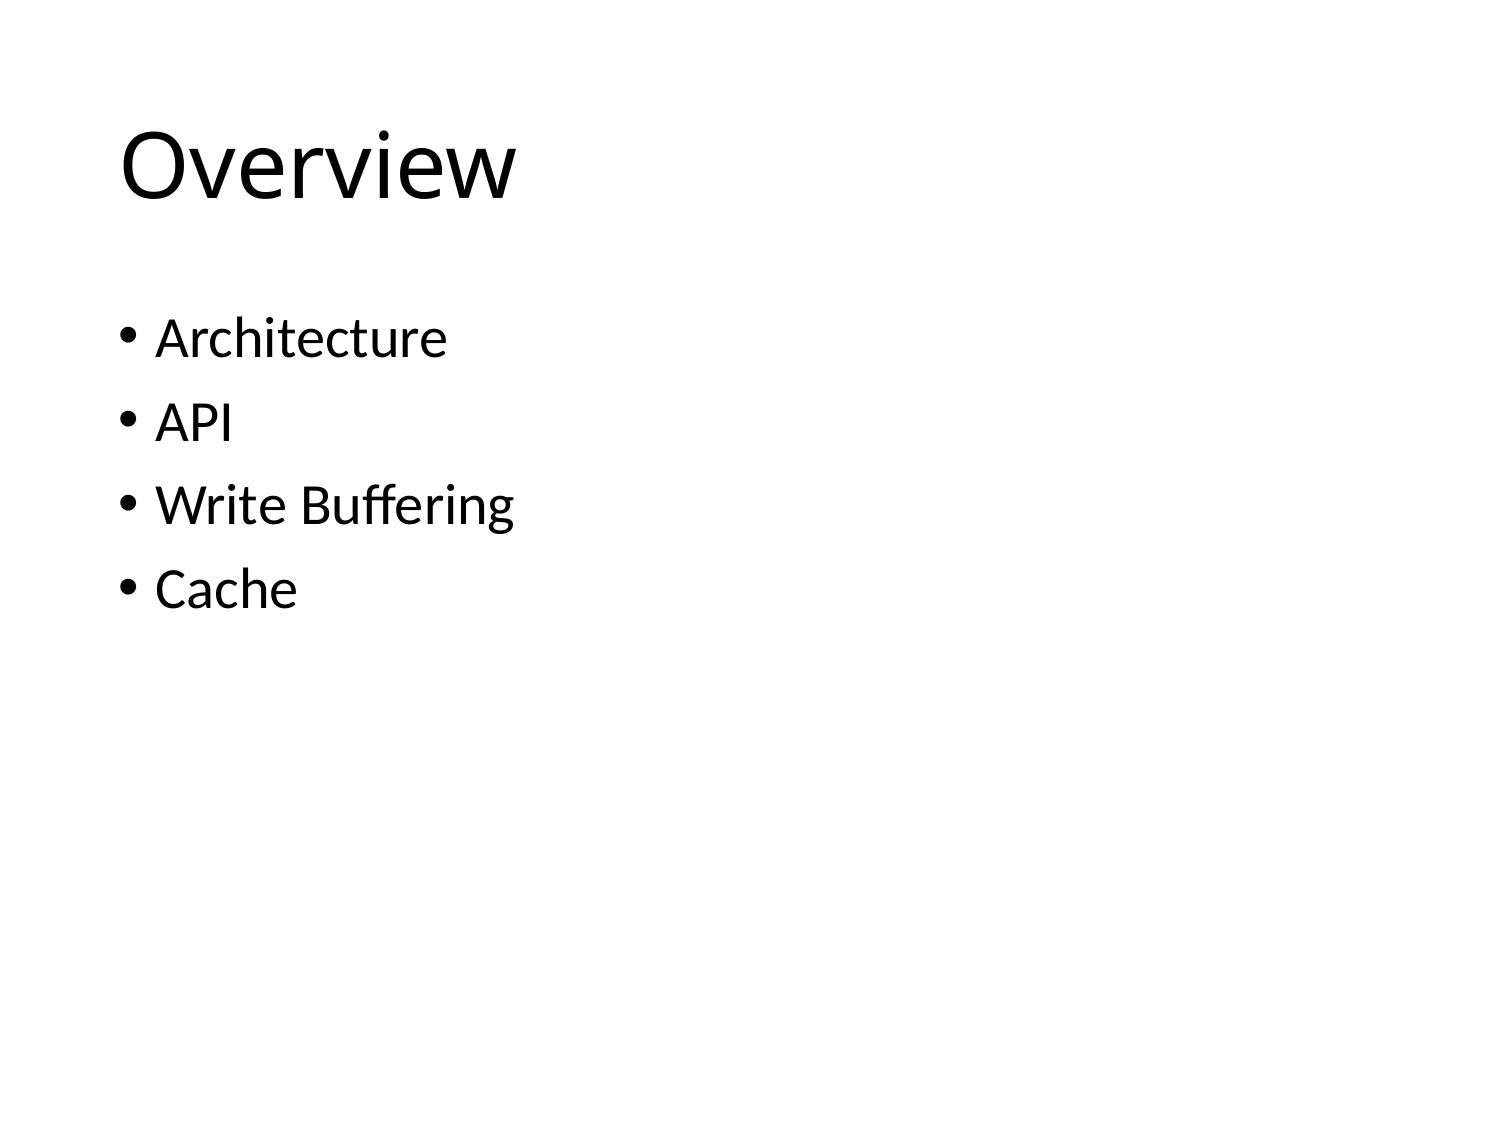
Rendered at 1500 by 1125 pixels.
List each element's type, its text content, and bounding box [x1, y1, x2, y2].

title Overview [103, 59, 1397, 278]
list Architecture API Write Buffering Cache [103, 299, 1397, 1014]
